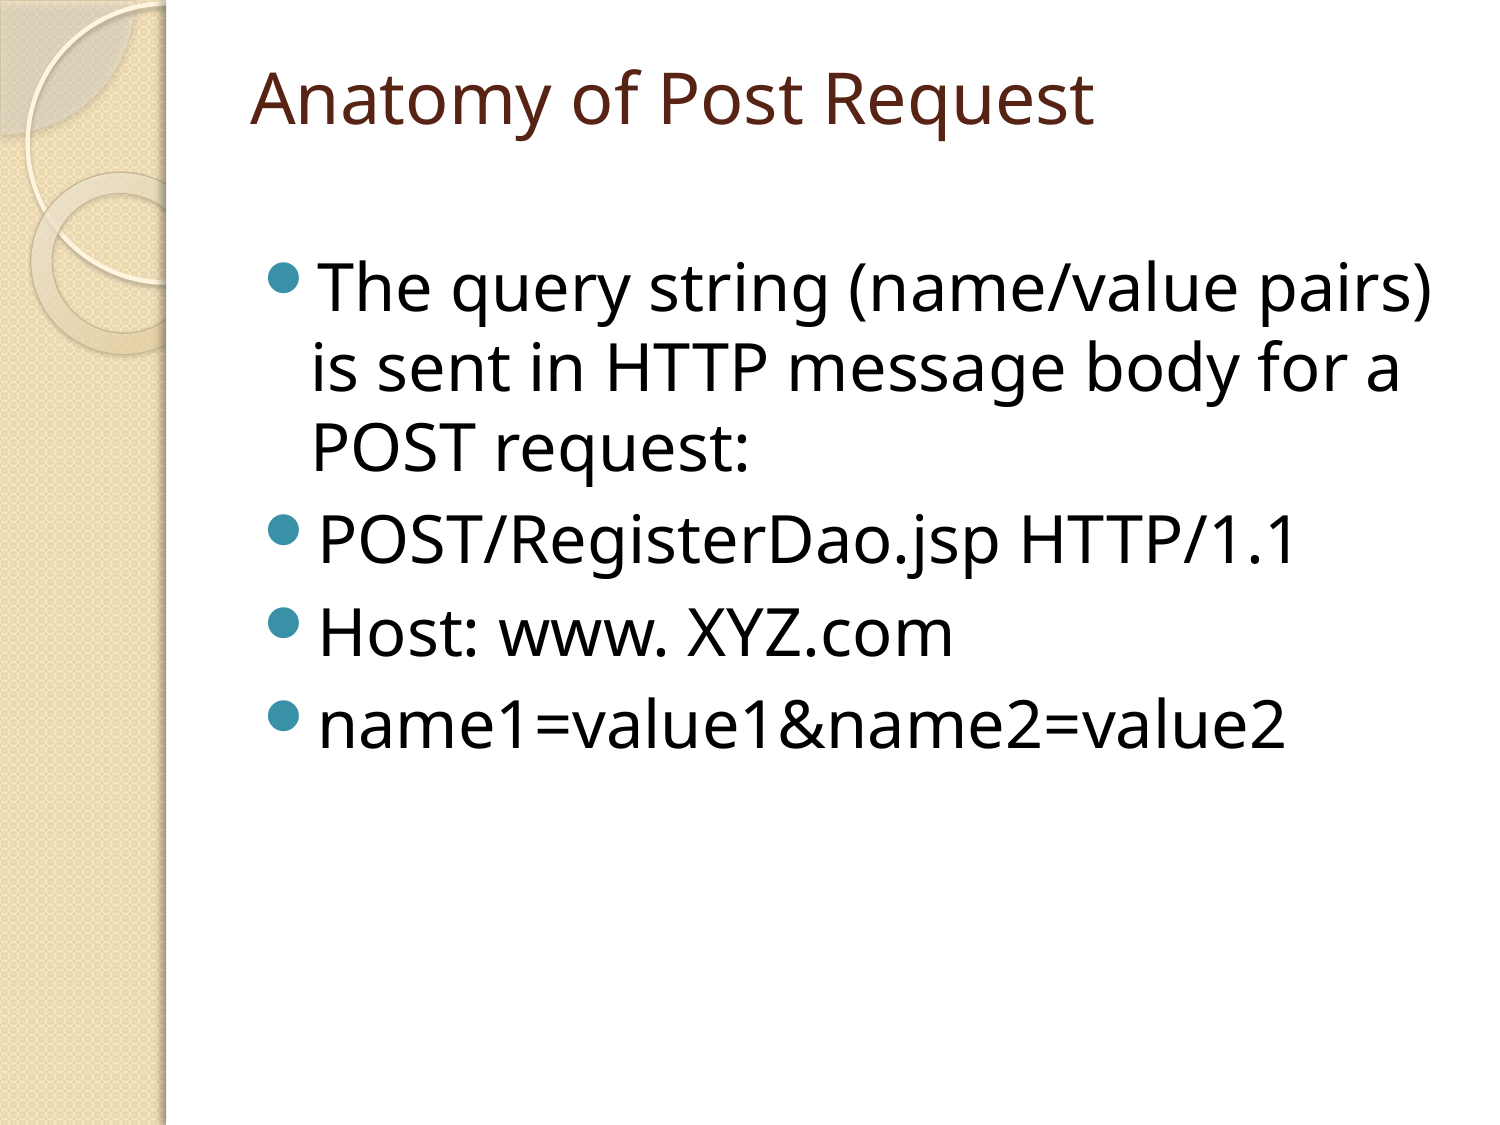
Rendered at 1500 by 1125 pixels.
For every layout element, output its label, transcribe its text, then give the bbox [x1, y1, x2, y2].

title Anatomy of Post Request [235, 45, 1466, 233]
list The query string (name/value pairs) is sent in HTTP message body for a POST request: POST/RegisterDao.jsp HTTP/1.1 Host: www. XYZ.com name1=value1&name2=value2 [235, 237, 1466, 1025]
